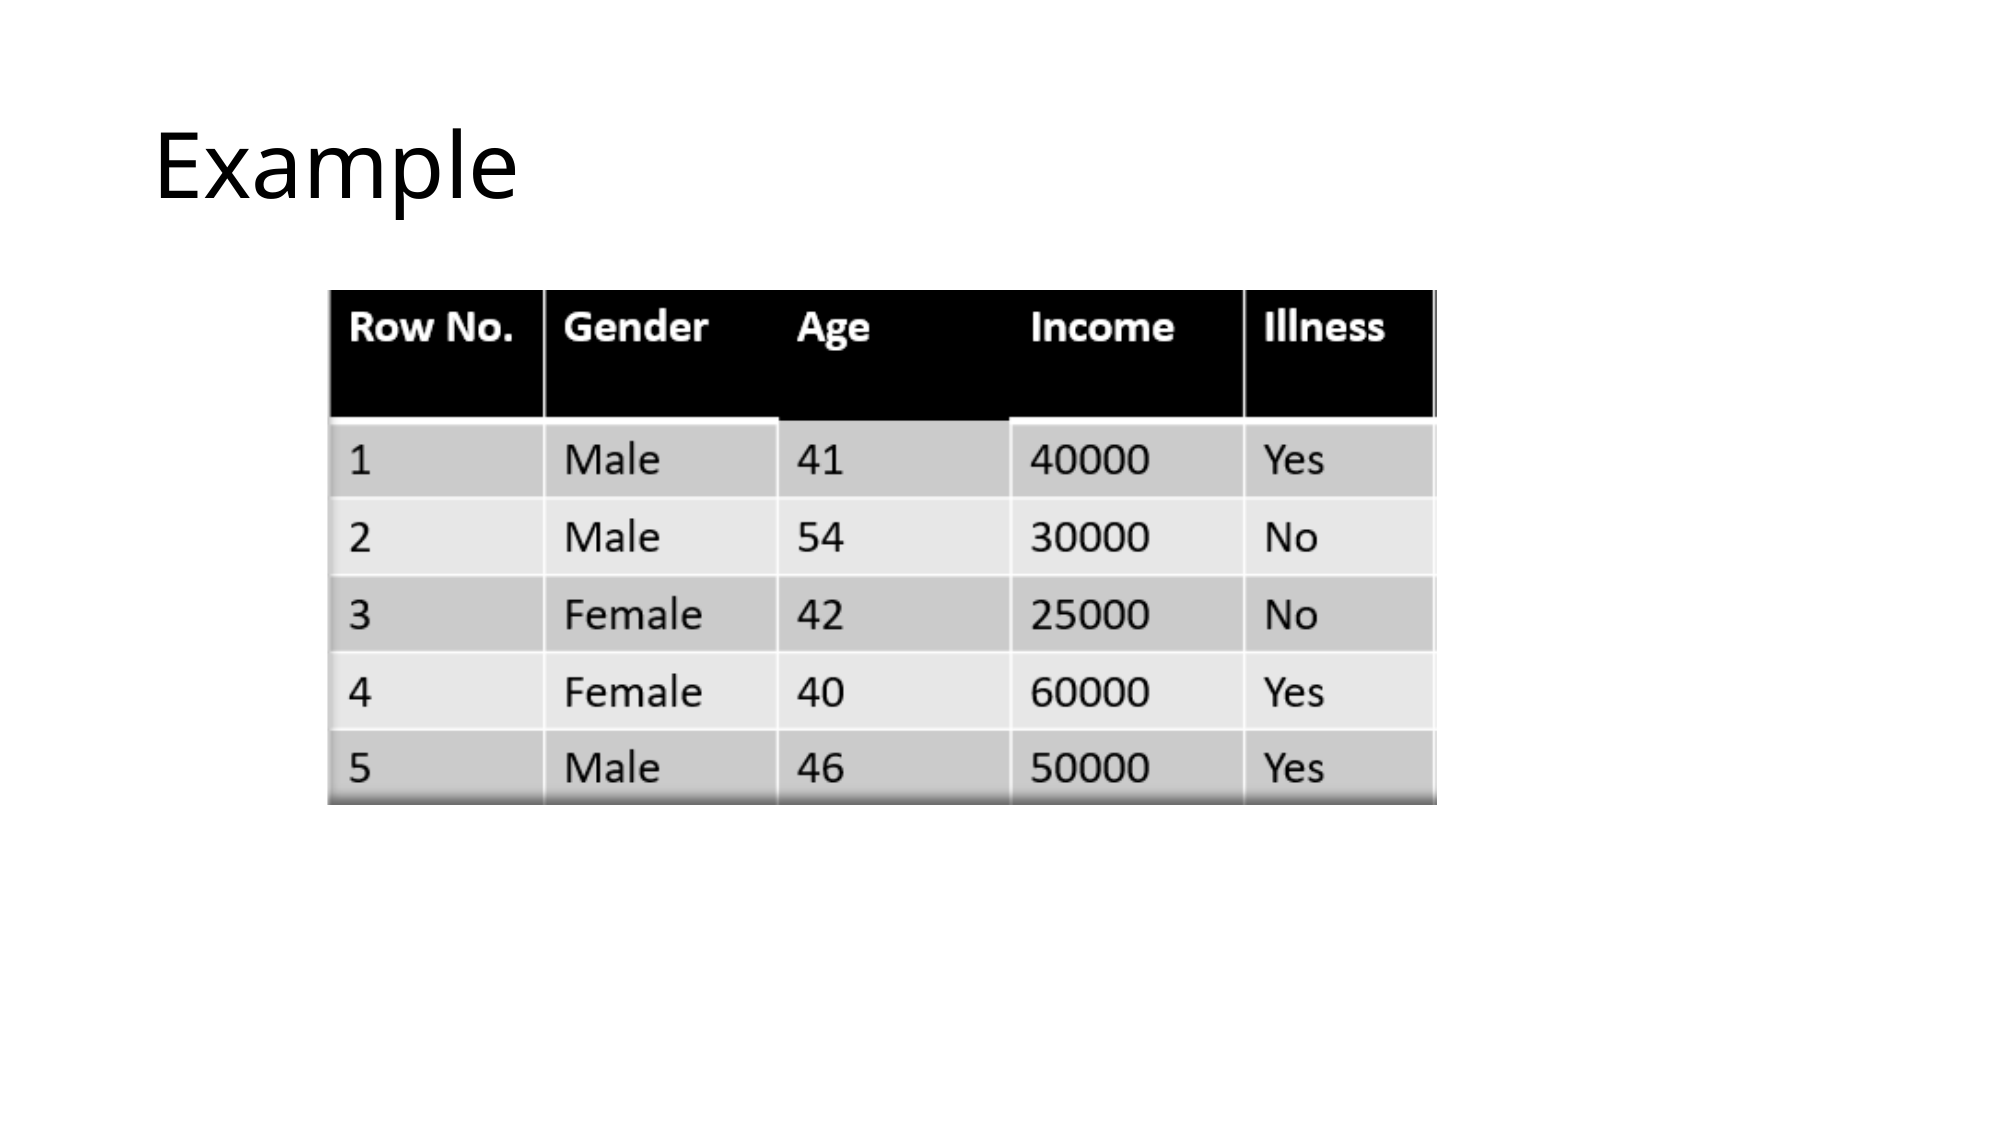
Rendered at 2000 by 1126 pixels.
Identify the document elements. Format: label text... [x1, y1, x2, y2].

title Example [137, 59, 1863, 278]
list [326, 290, 1437, 805]
